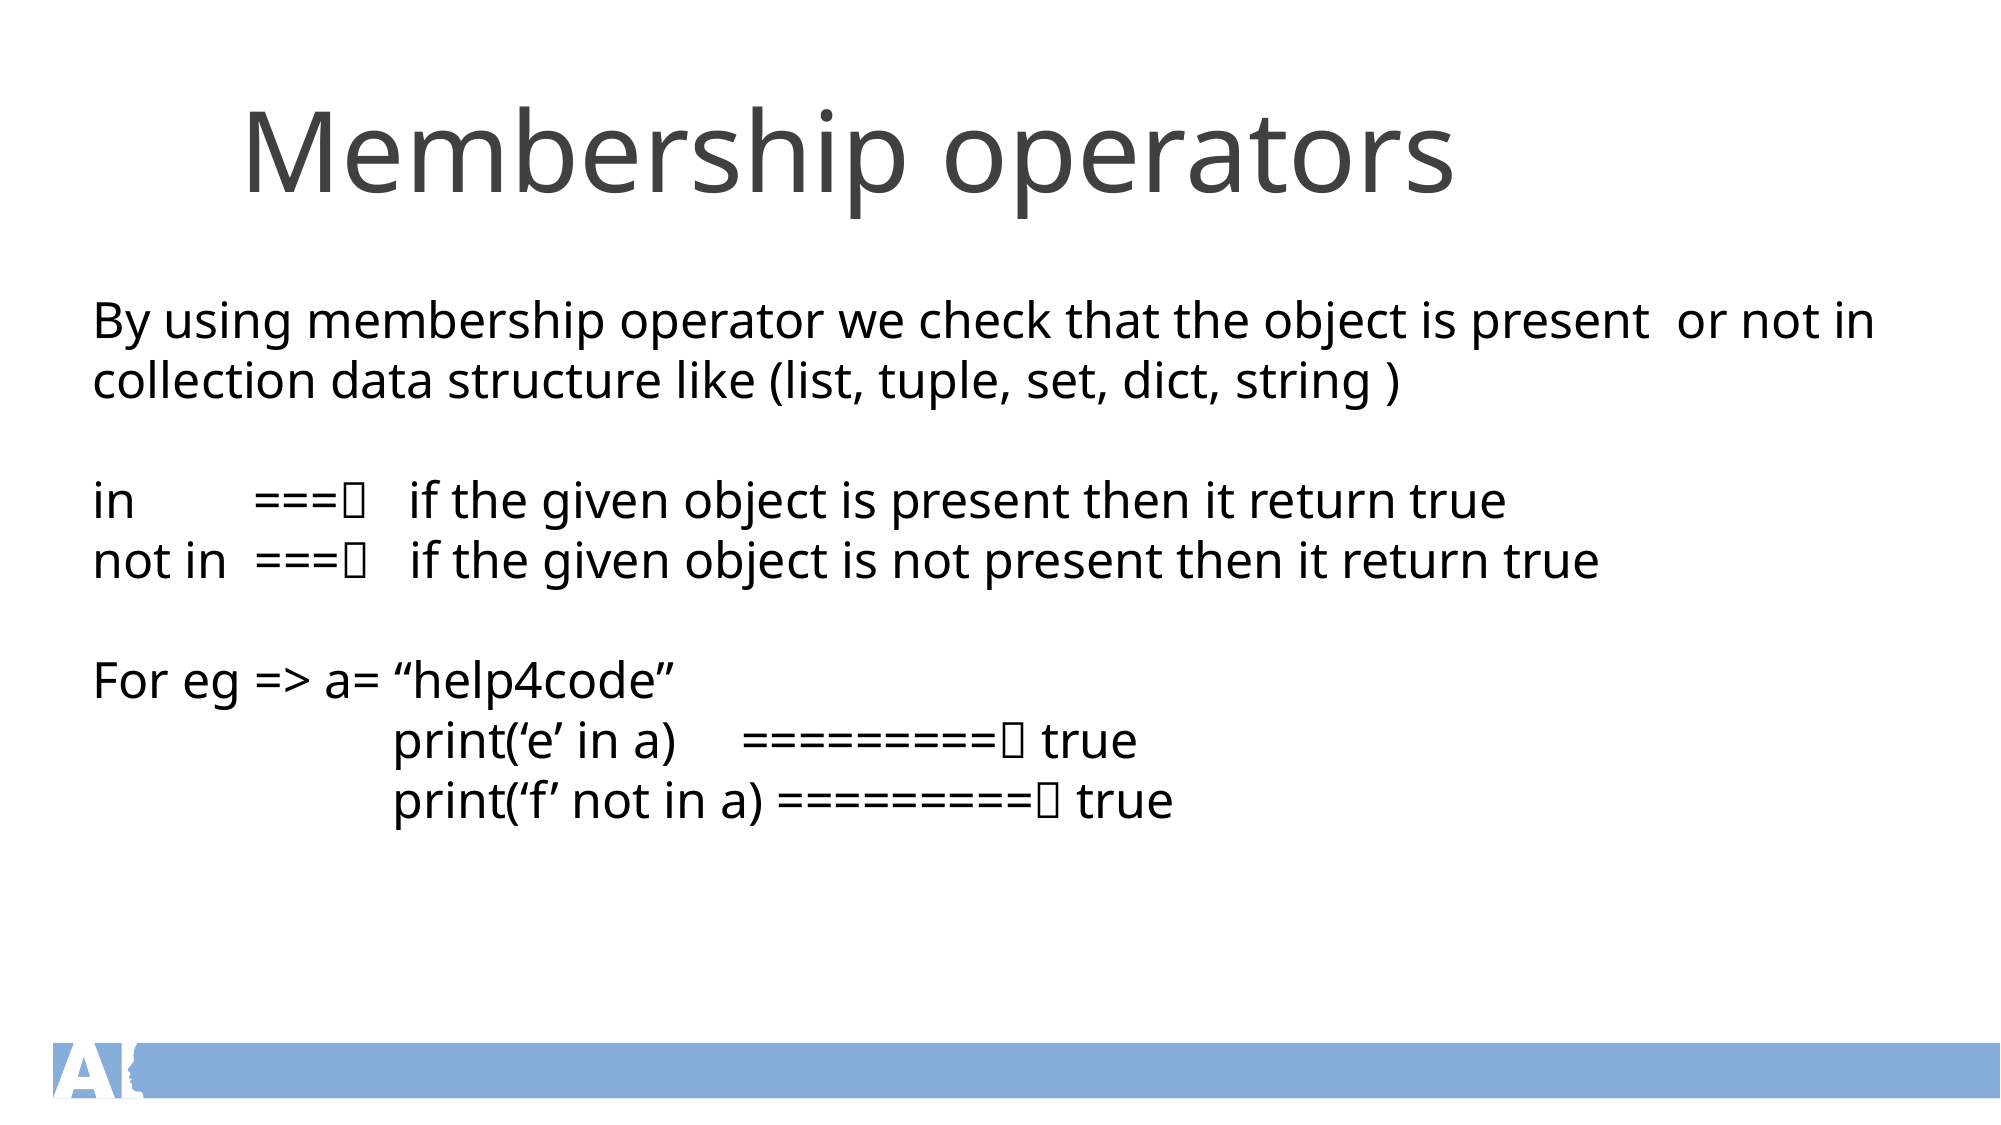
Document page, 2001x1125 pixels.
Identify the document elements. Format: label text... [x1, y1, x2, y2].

text_box By using membership operator we check that the object is present or not in collection data structure like (list, tuple, set, dict, string ) in === if the given object is present then it return true not in === if the given object is not present then it return true For eg => a= “help4code” print(‘e’ in a) ========= true print(‘f’ not in a) ========= true [77, 280, 1985, 896]
text_box Membership operators [224, 72, 1579, 223]
